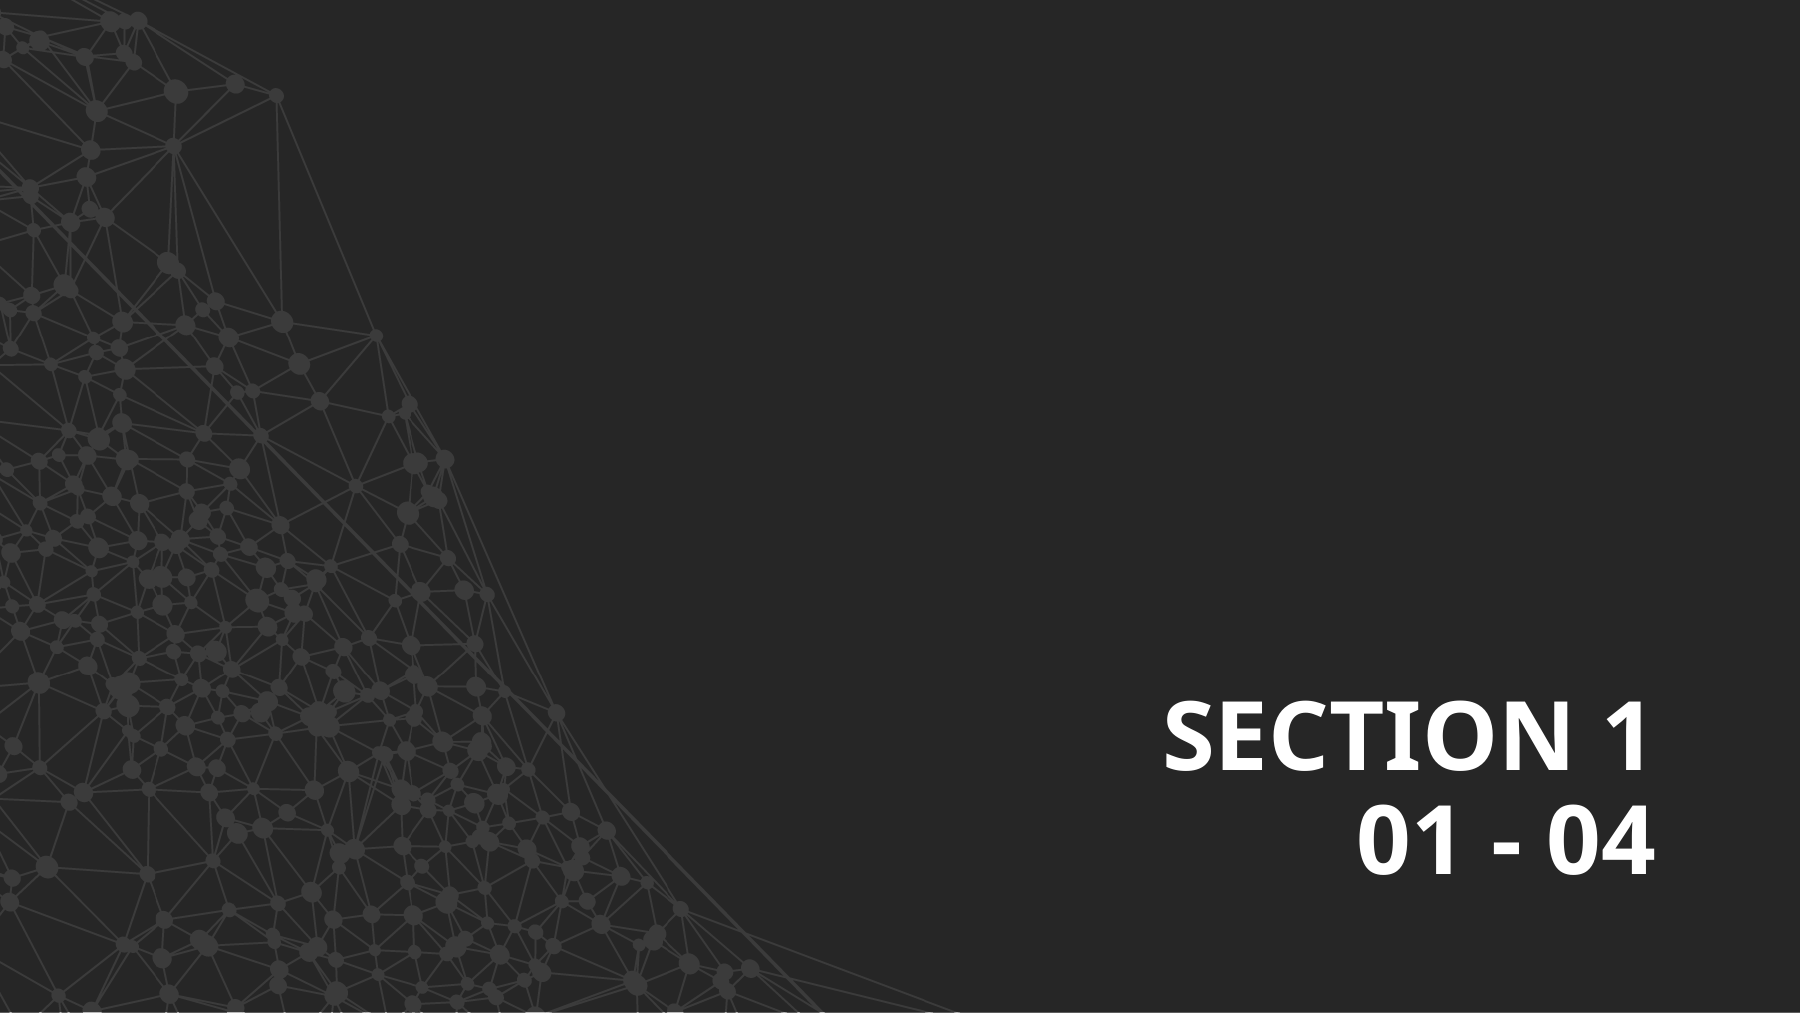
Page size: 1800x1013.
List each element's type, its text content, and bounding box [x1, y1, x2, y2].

title Section 1 01 - 04 [669, 676, 1672, 903]
